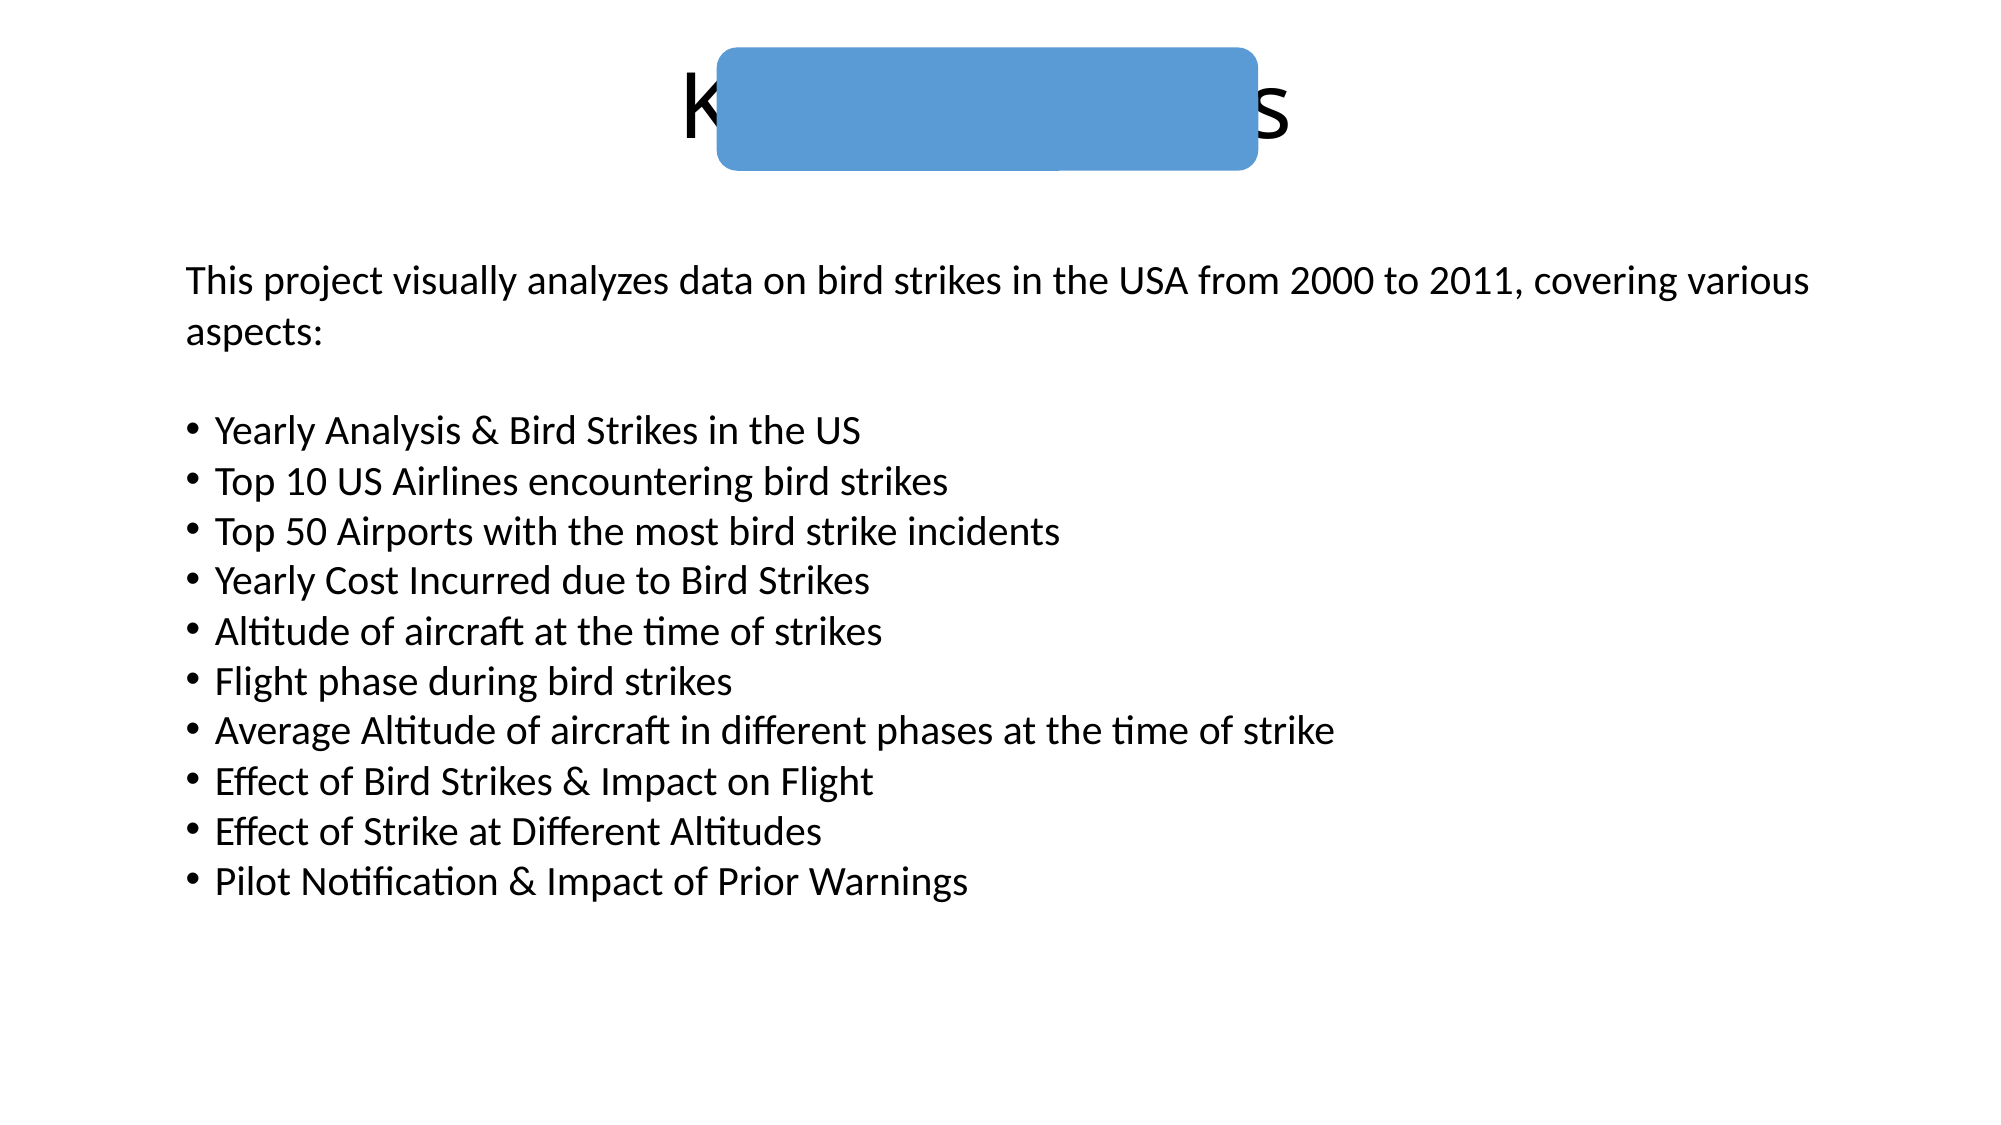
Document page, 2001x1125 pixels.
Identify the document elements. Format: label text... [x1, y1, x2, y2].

title Key Questions [1246, 47, 1309, 171]
text_box [715, 46, 1260, 172]
title Key Questions [662, 47, 729, 171]
text_box This project visually analyzes data on bird strikes in the USA from 2000 to 2011, covering various aspects: Yearly Analysis & Bird Strikes in the US Top 10 US Airlines encountering bird strikes Top 50 Airports with the most bird strike incidents Yearly Cost Incurred due to Bird Strikes Altitude of aircraft at the time of strikes Flight phase during bird strikes Average Altitude of aircraft in different phases at the time of strike Effect of Bird Strikes & Impact on Flight Effect of Strike at Different Altitudes Pilot Notification & Impact of Prior Warnings [170, 245, 1932, 911]
